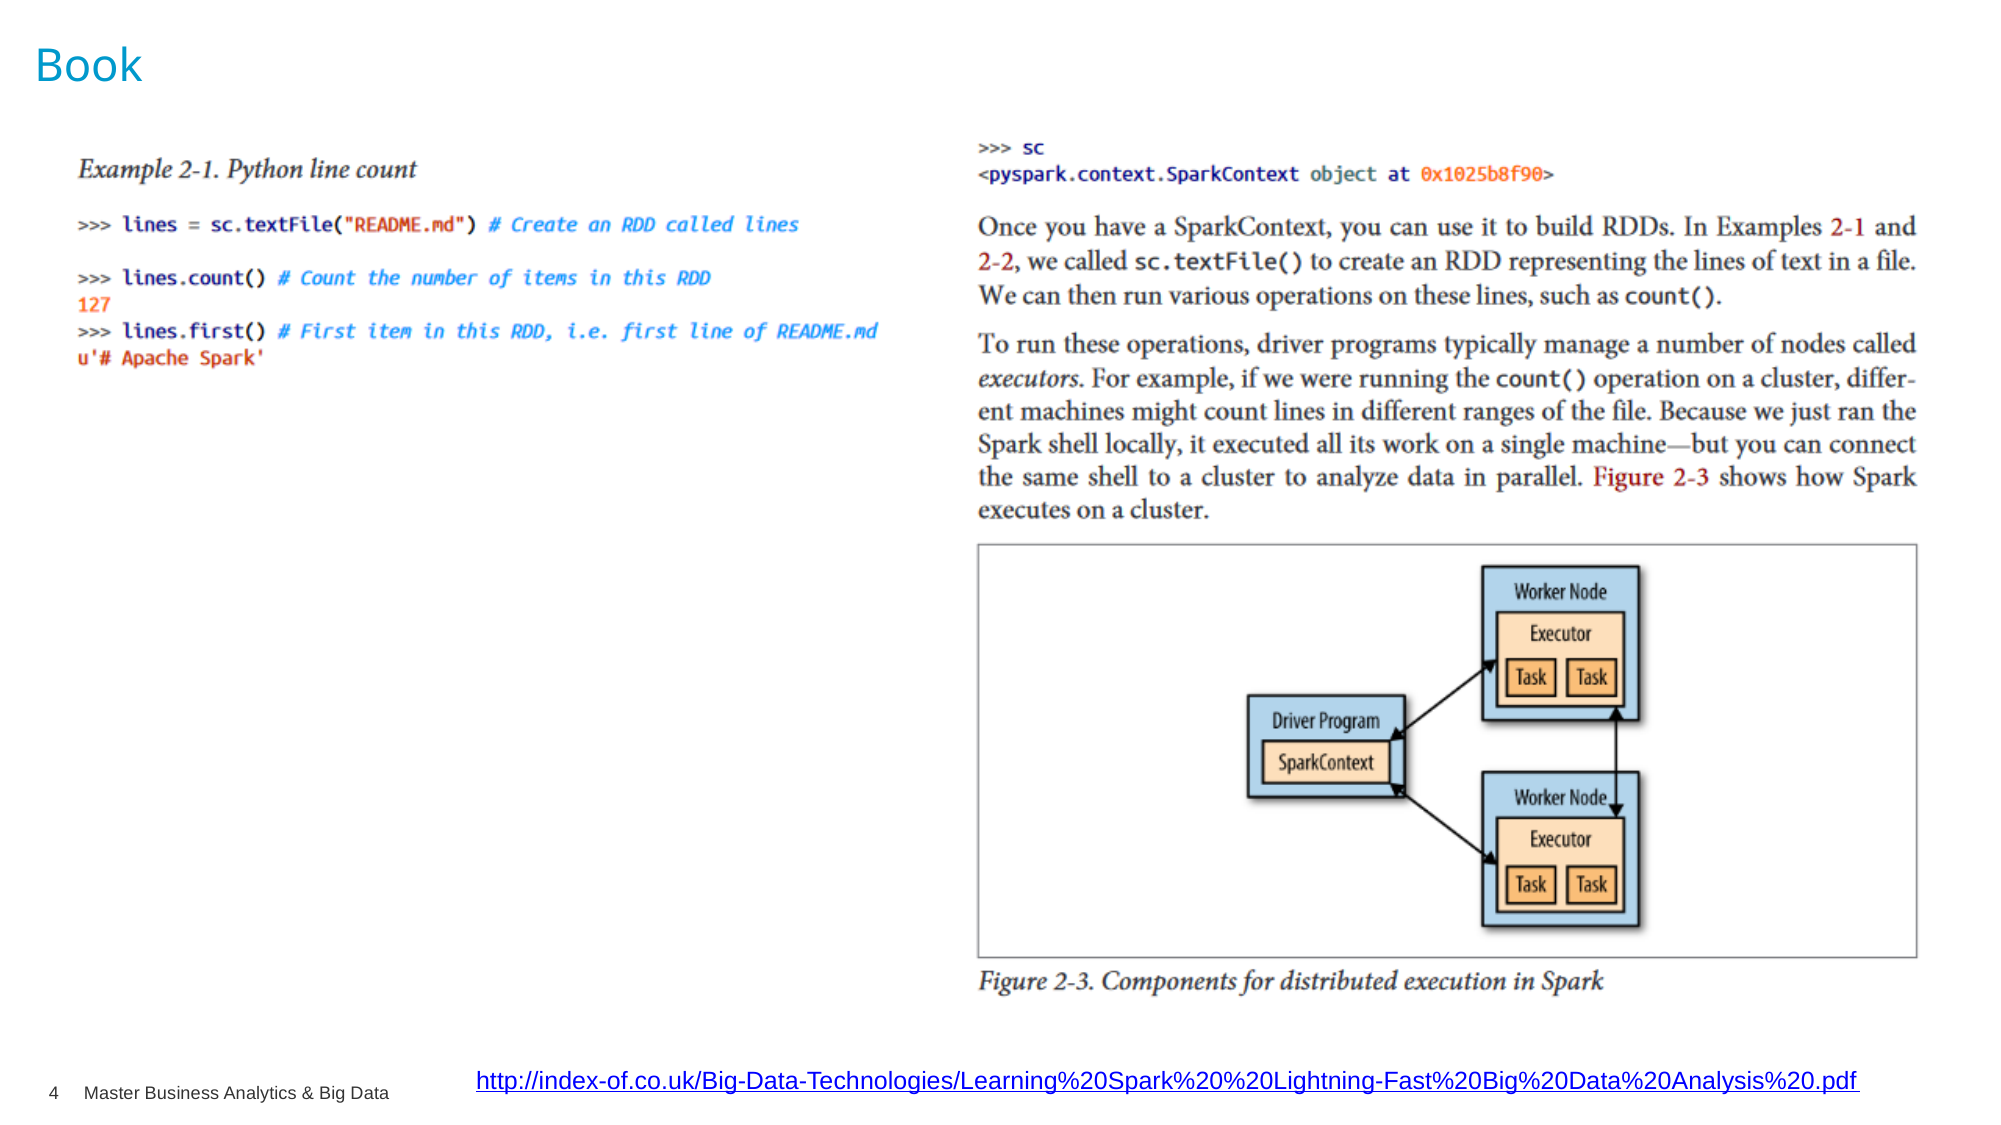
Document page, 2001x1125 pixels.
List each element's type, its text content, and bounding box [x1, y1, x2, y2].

text_box http://index-of.co.uk/Big-Data-Technologies/Learning%20Spark%20%20Lightning-Fast%20Big%20Data%20Analysis%20.pdf [461, 1057, 1967, 1125]
text_box Book [34, 24, 1835, 101]
picture [62, 144, 924, 396]
picture [963, 133, 1974, 1008]
